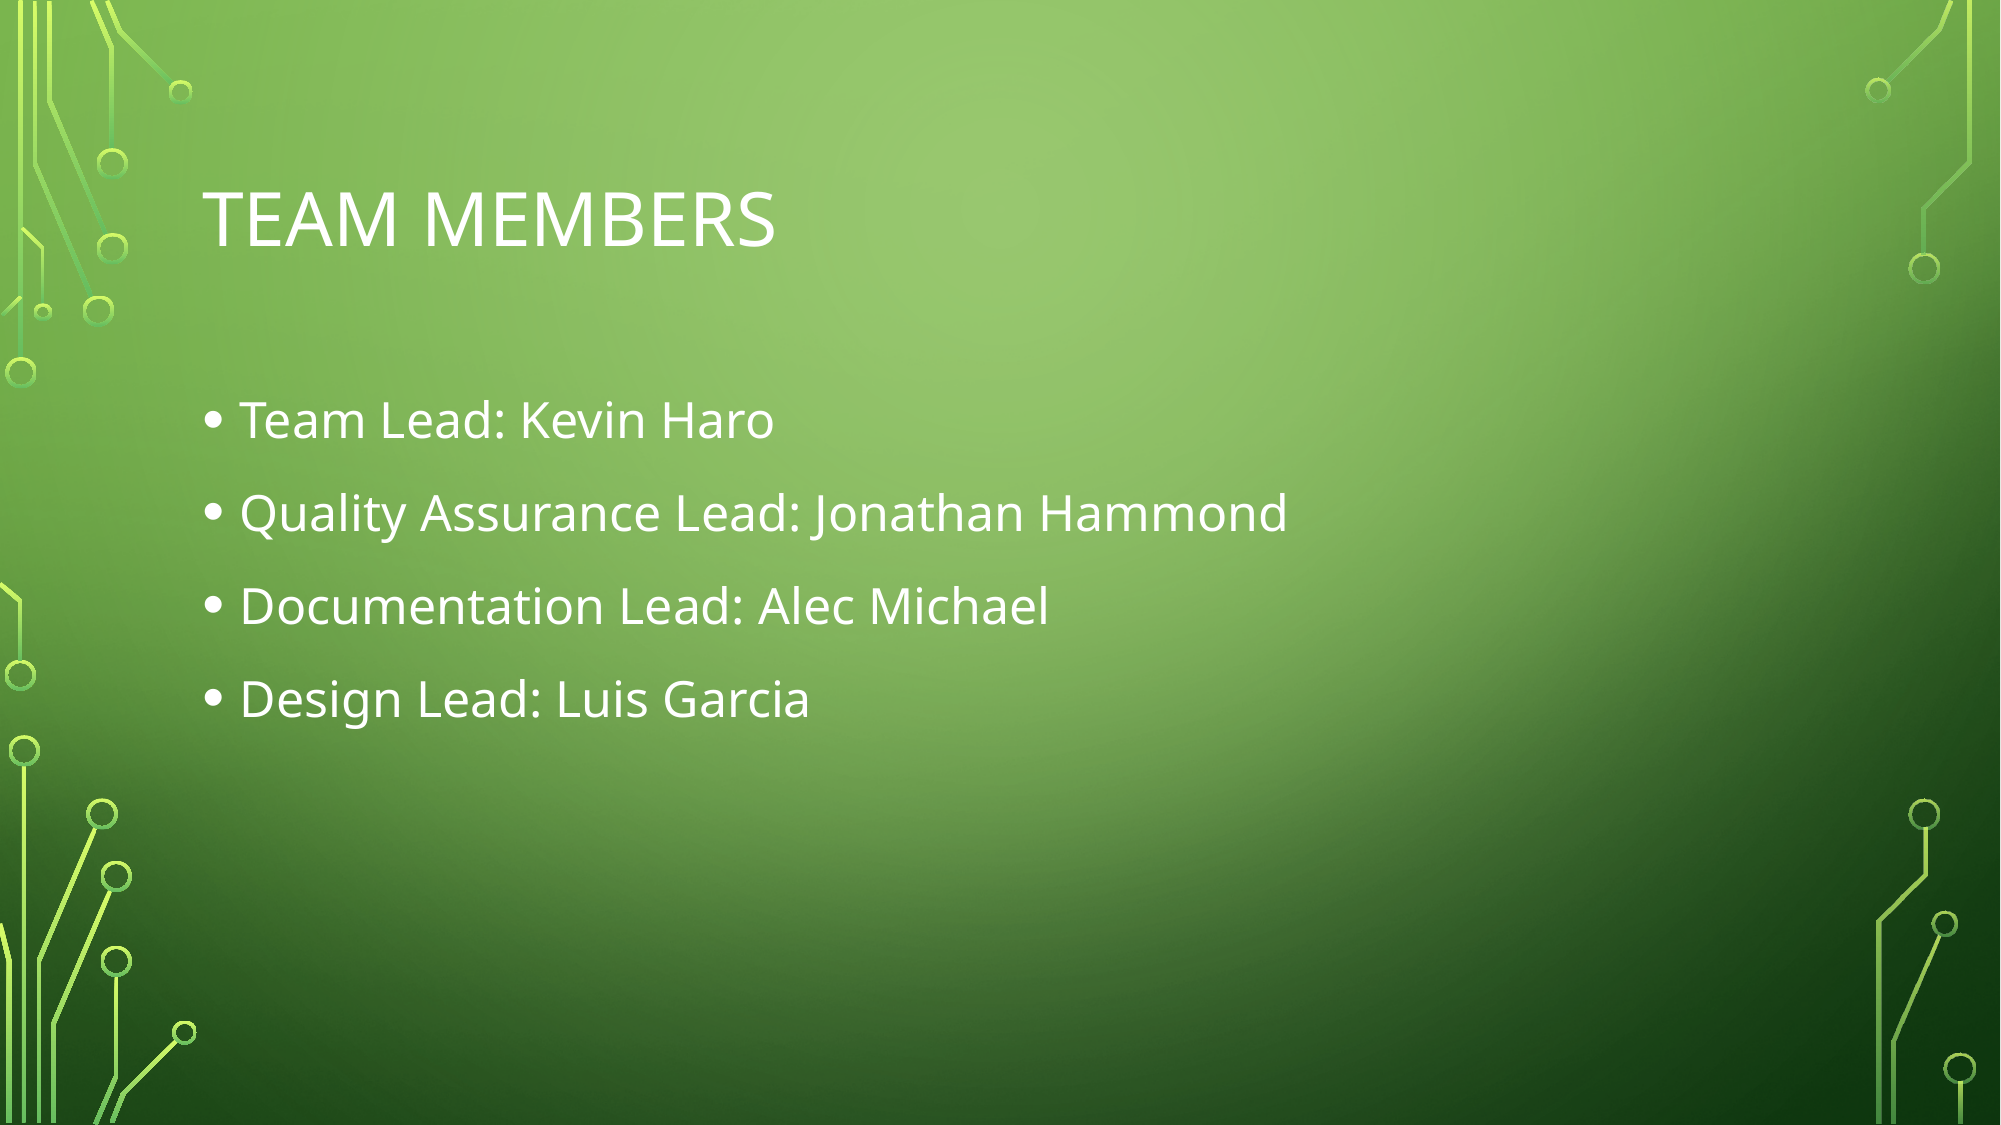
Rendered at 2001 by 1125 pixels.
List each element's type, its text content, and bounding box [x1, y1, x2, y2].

list Team Lead: Kevin Haro Quality Assurance Lead: Jonathan Hammond Documentation Lead: Alec Michael Design Lead: Luis Garcia [187, 369, 1813, 950]
title Team Members [187, 101, 1813, 344]
